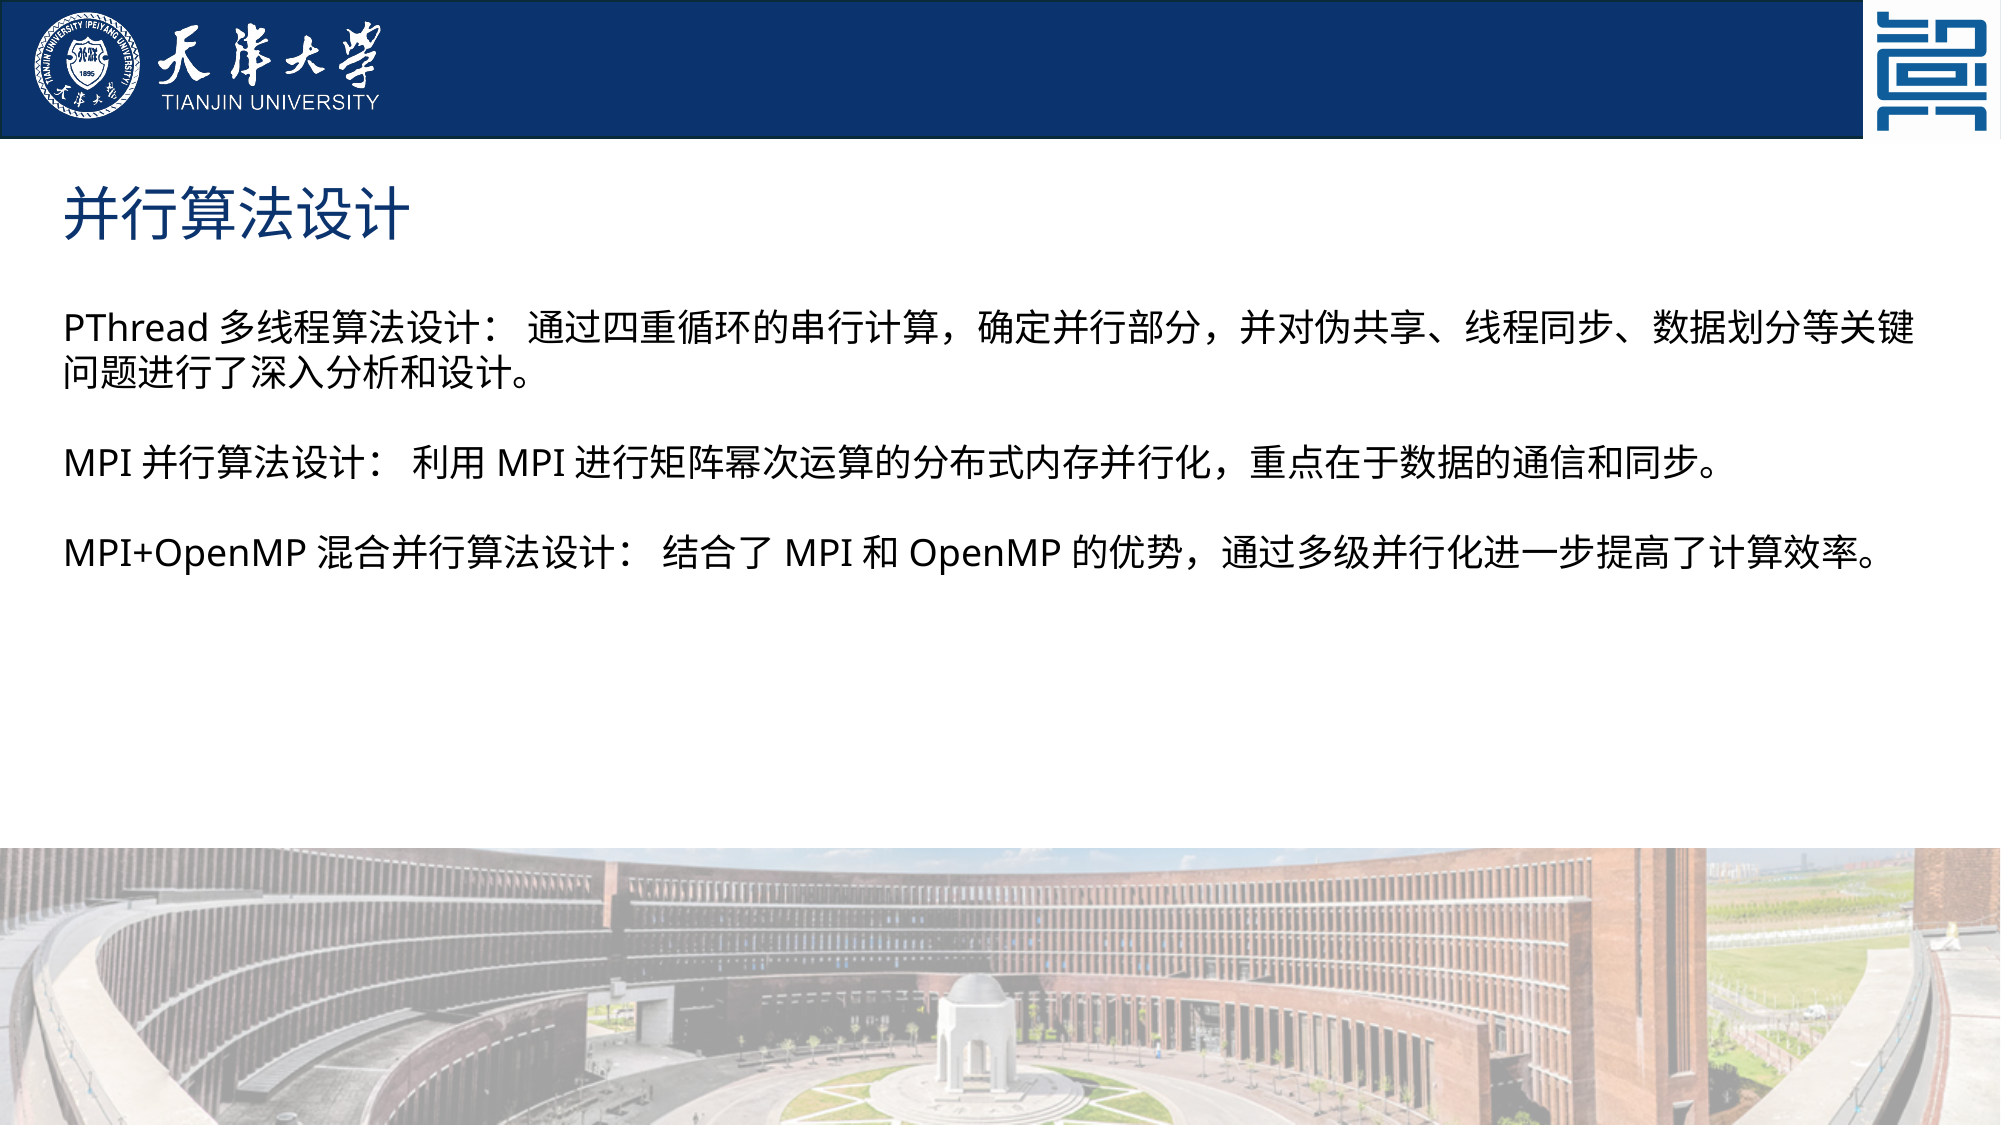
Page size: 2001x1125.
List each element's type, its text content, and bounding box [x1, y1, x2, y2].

text_box 并行算法设计 [48, 170, 1050, 255]
text_box PThread多线程算法设计： 通过四重循环的串行计算，确定并行部分，并对伪共享、线程同步、数据划分等关键问题进行了深入分析和设计。 MPI并行算法设计： 利用MPI进行矩阵幂次运算的分布式内存并行化，重点在于数据的通信和同步。 MPI+OpenMP混合并行算法设计： 结合了MPI和OpenMP的优势，通过多级并行化进一步提高了计算效率。 [48, 296, 1940, 627]
picture [1863, 0, 2001, 145]
picture [28, 0, 392, 138]
